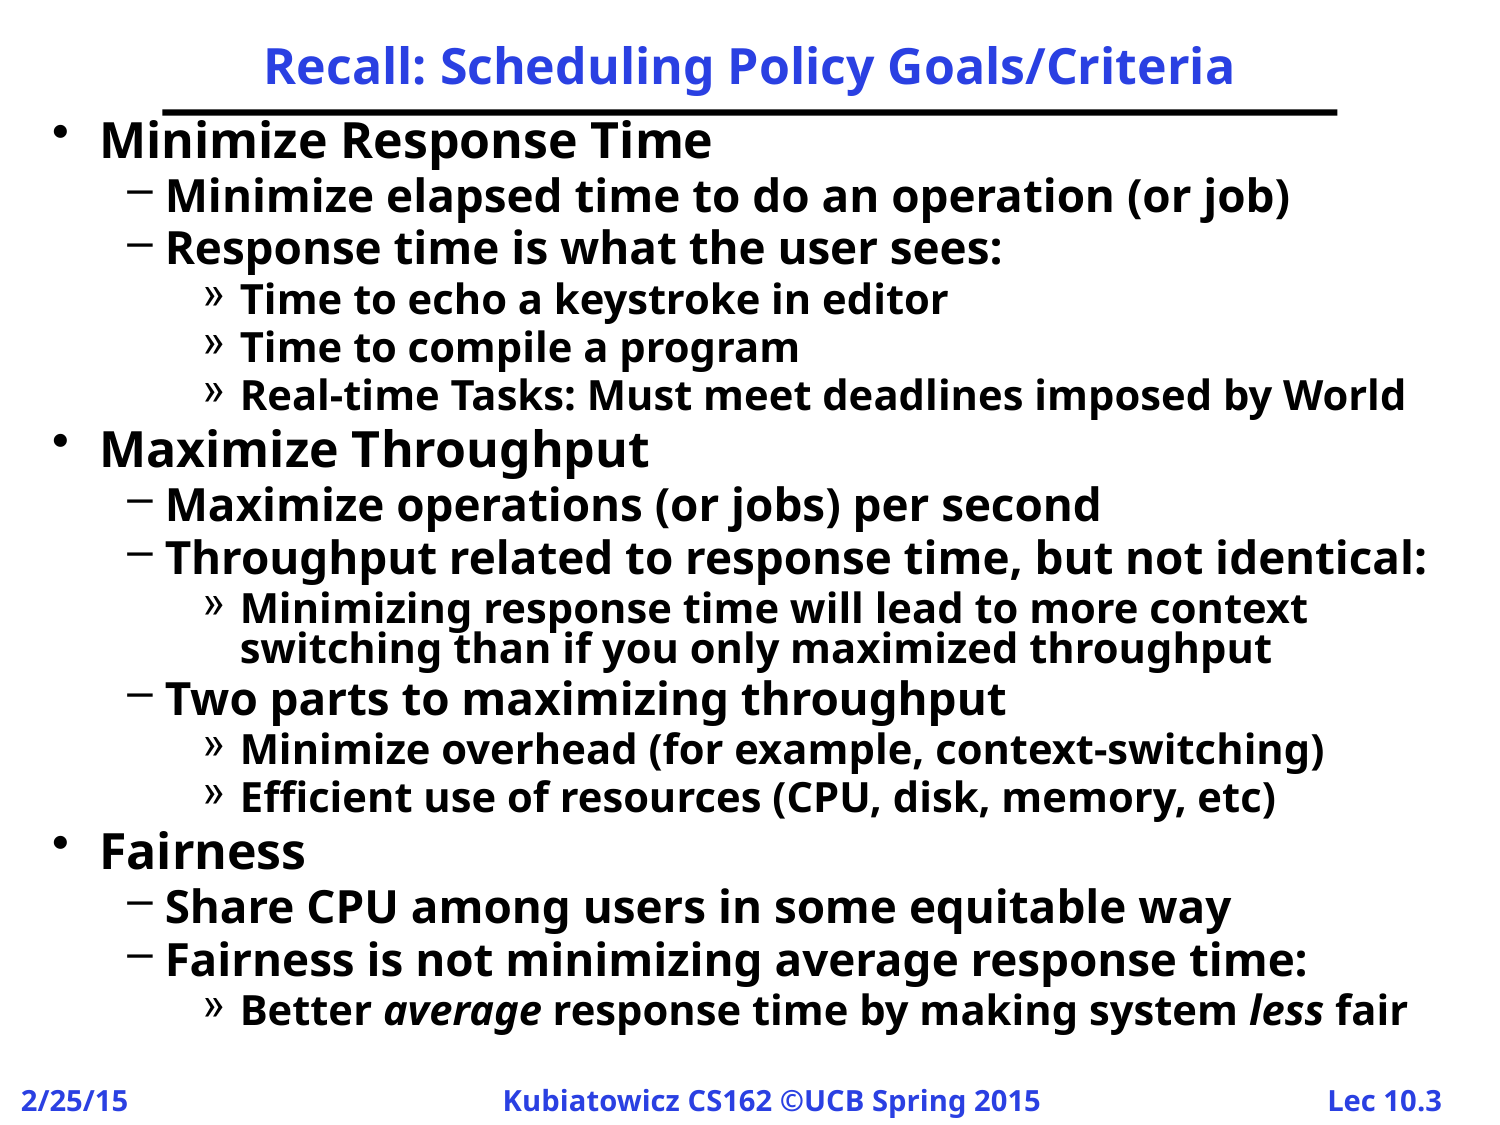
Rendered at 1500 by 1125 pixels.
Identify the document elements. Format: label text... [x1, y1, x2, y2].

title Recall: Scheduling Policy Goals/Criteria [162, 24, 1338, 112]
list Minimize Response Time Minimize elapsed time to do an operation (or job) Response time is what the user sees: Time to echo a keystroke in editor Time to compile a program Real-time Tasks: Must meet deadlines imposed by World Maximize Throughput Maximize operations (or jobs) per second Throughput related to response time, but not identical: Minimizing response time will lead to more context switching than if you only maximized throughput Two parts to maximizing throughput Minimize overhead (for example, context-switching) Efficient use of resources (CPU, disk, memory, etc) Fairness Share CPU among users in some equitable way Fairness is not minimizing average response time: Better average response time by making system less fair [37, 112, 1463, 1125]
